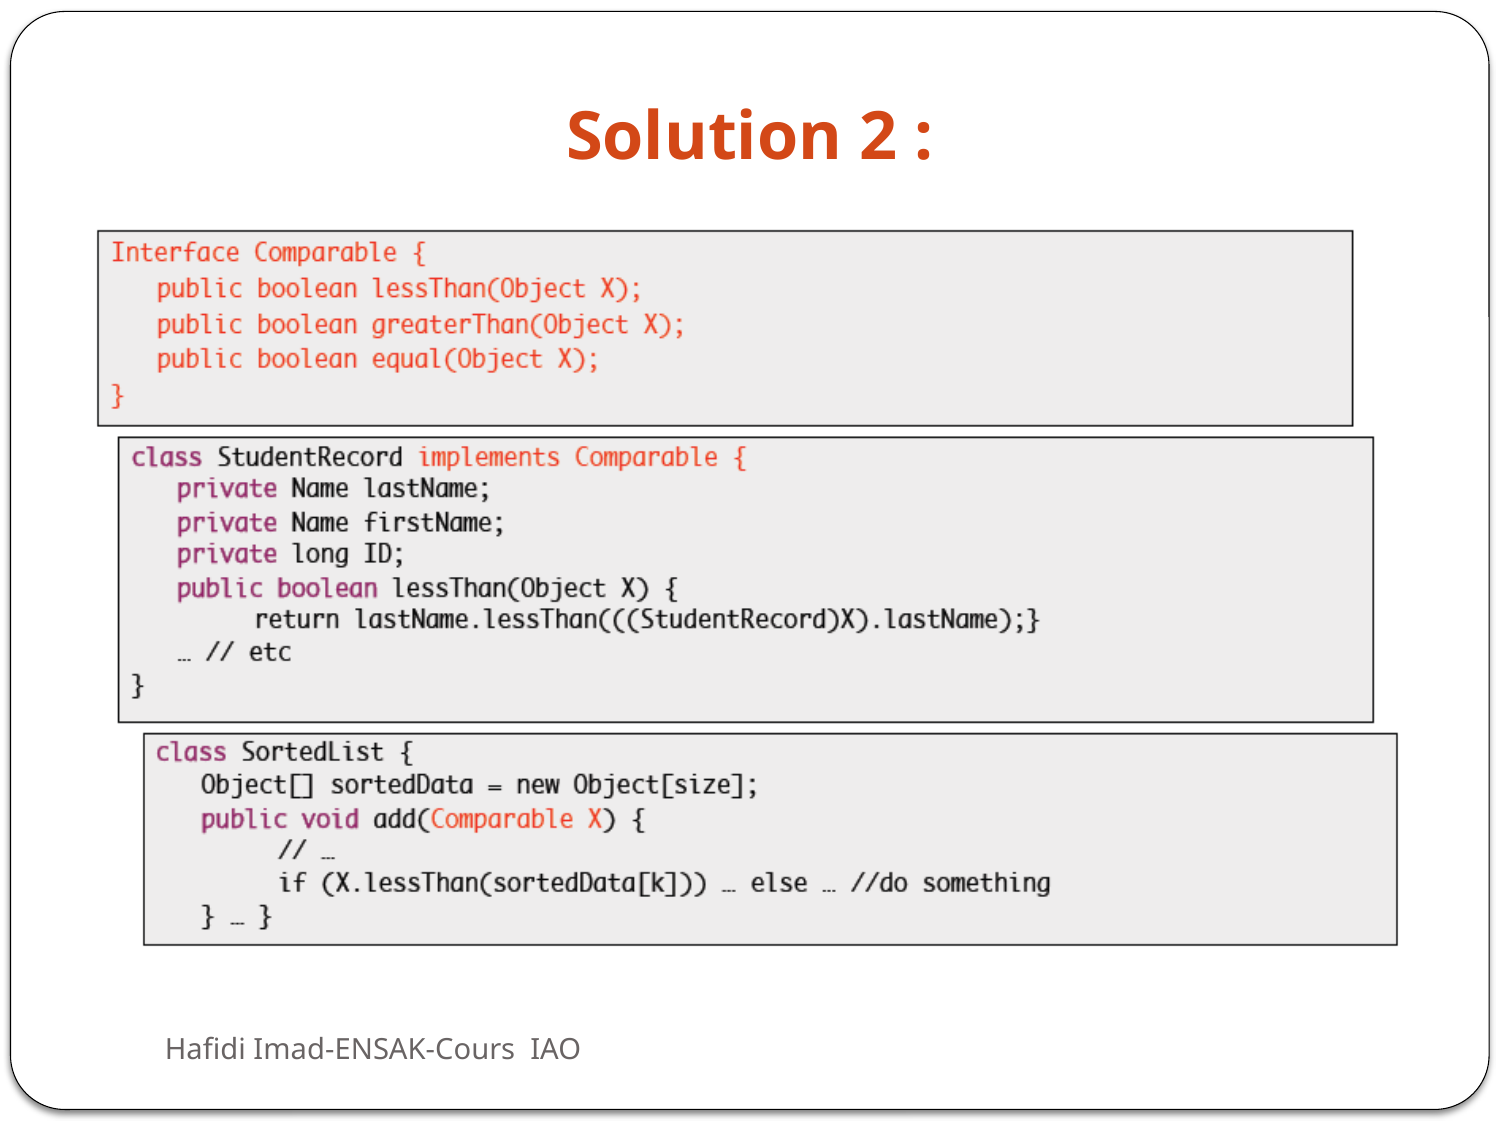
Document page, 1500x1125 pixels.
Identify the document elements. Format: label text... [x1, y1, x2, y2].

title Solution 2 : [0, 0, 1500, 188]
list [88, 219, 1426, 951]
footer Hafidi Imad-ENSAK-Cours IAO [150, 1012, 800, 1088]
